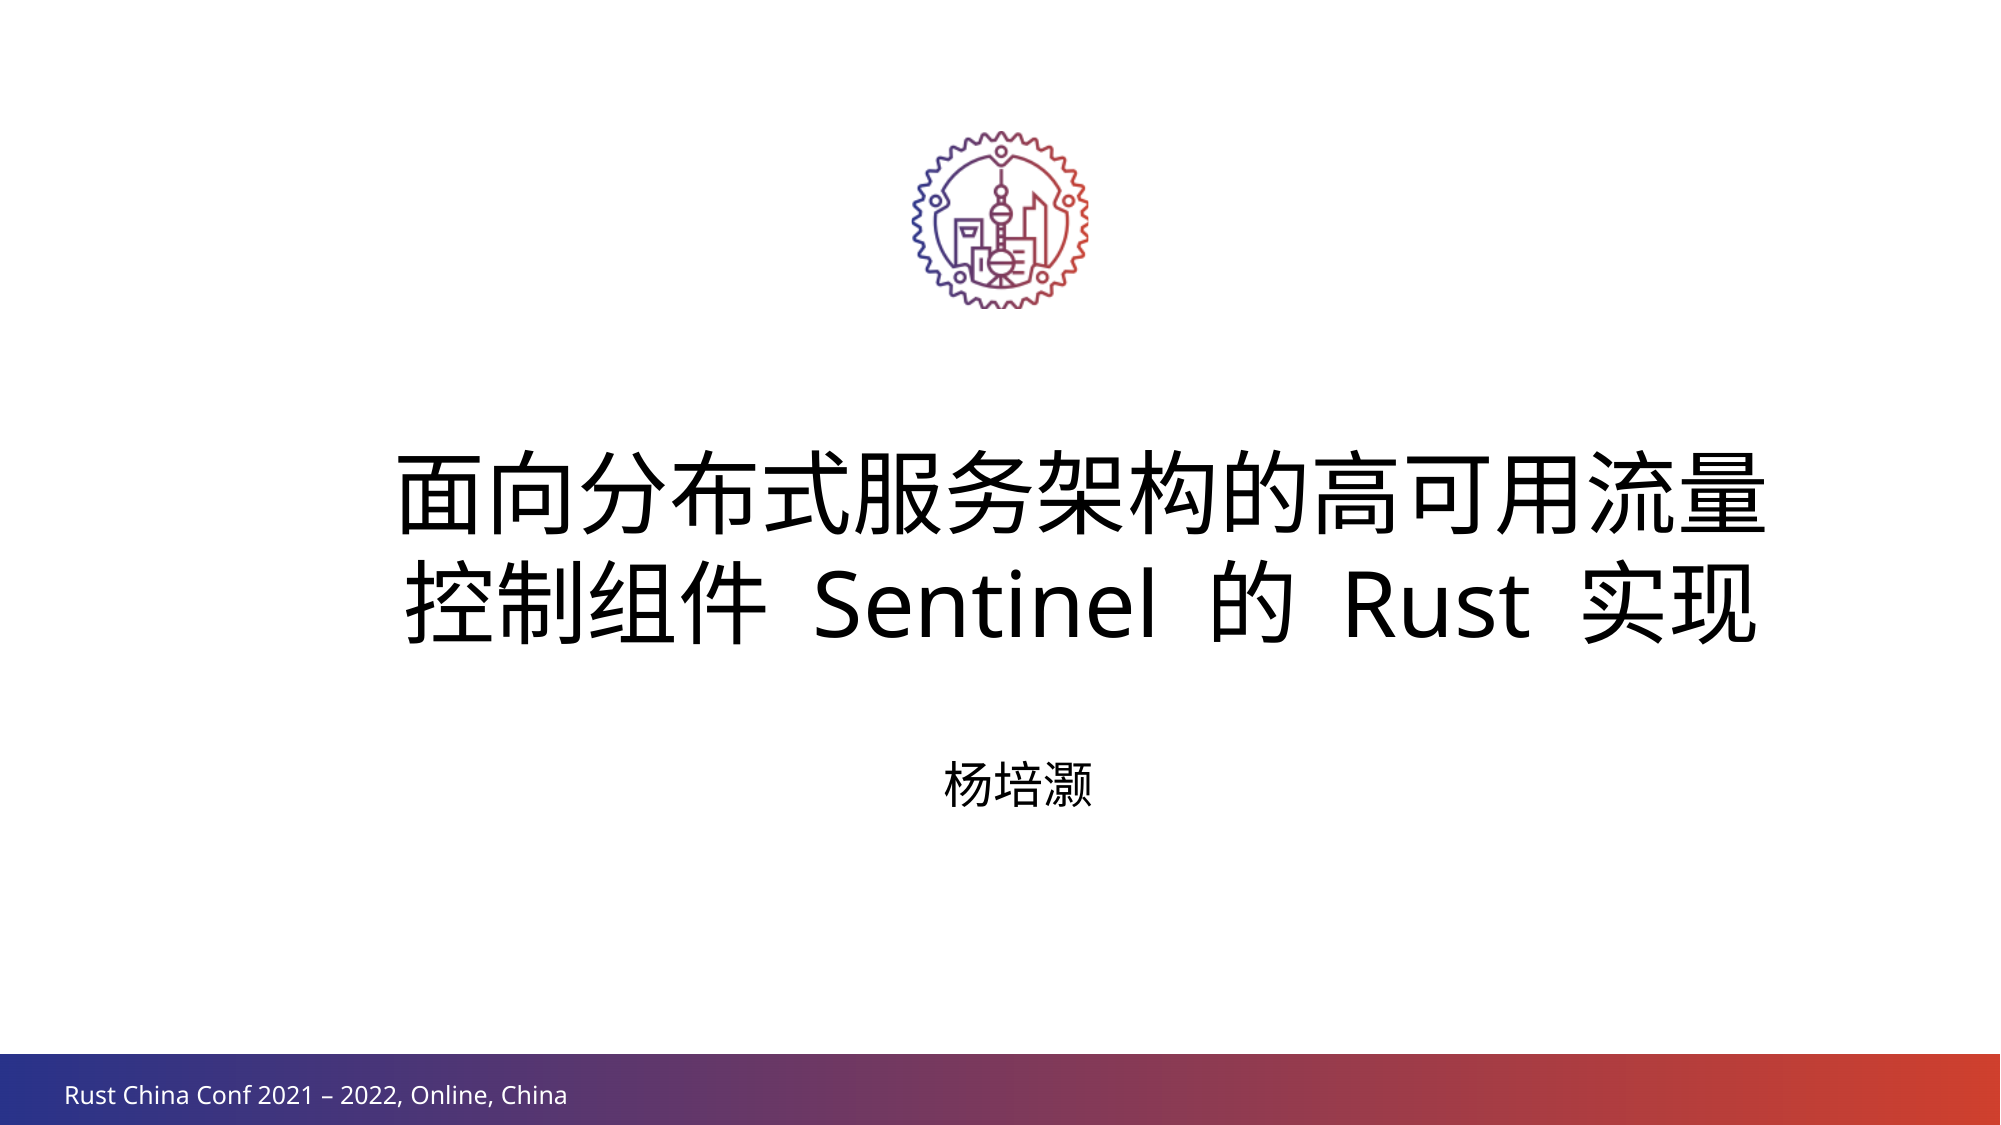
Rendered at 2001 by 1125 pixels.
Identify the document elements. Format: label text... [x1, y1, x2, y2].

text_box 面向分布式服务架构的高可用流量 控制组件 Sentinel 的 Rust 实现 [226, 428, 1938, 664]
text_box 杨培灏 [928, 746, 1109, 821]
